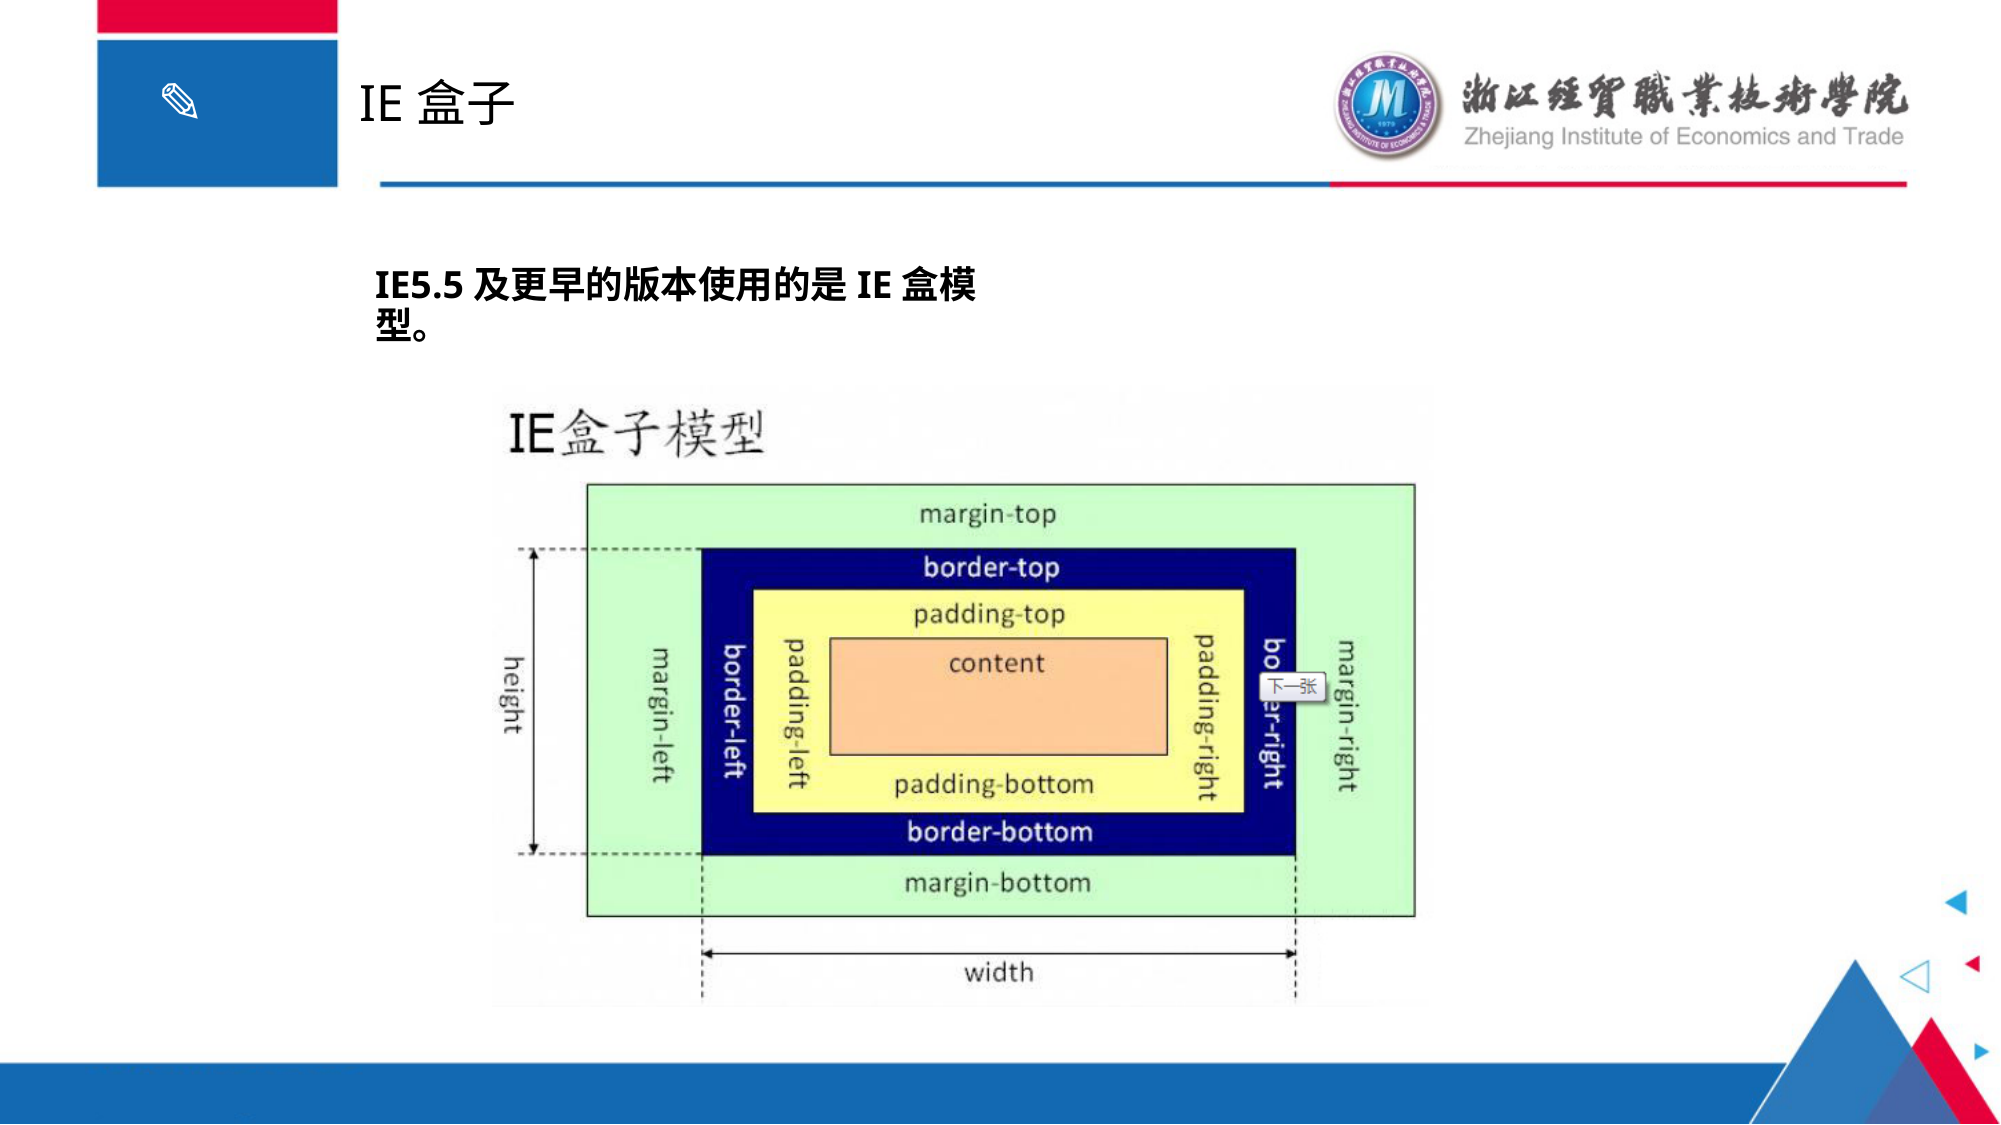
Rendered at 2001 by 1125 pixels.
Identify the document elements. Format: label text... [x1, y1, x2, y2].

picture [0, 0, 2000, 1124]
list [491, 385, 1434, 1007]
title IE盒子 [344, 51, 1413, 159]
list IE5.5及更早的版本使用的是IE盒模型。 [359, 219, 995, 356]
